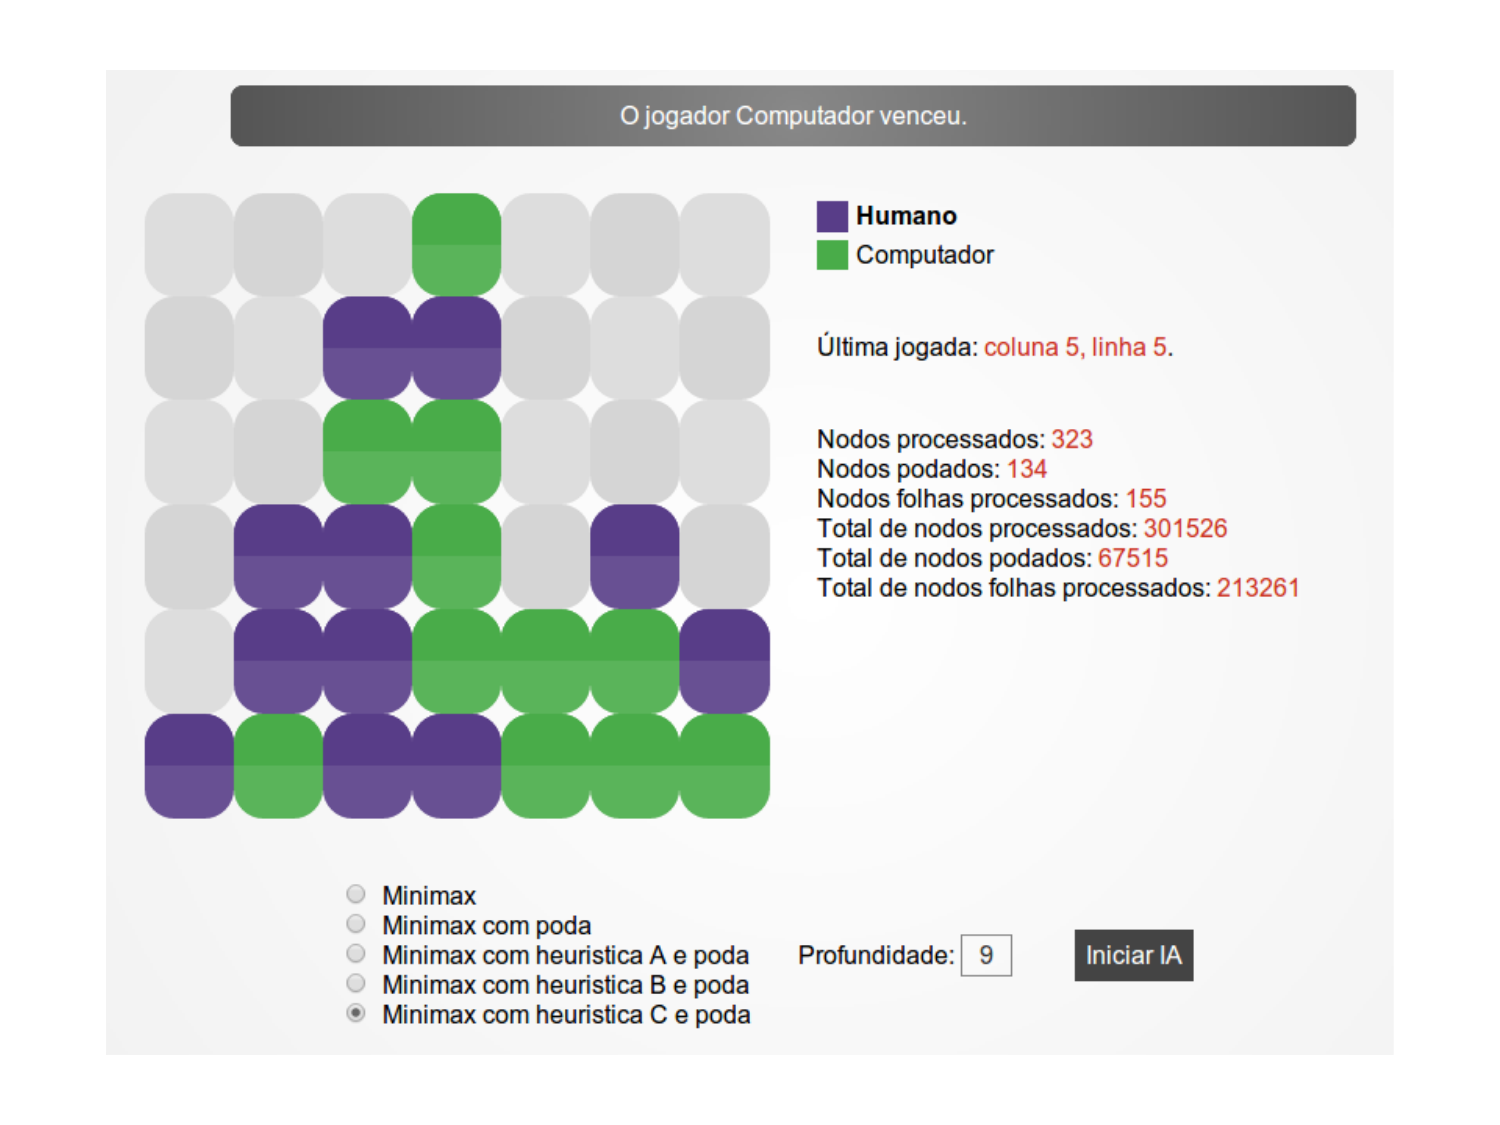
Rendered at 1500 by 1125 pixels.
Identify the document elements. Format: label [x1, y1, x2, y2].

text_box [106, 70, 1394, 1055]
